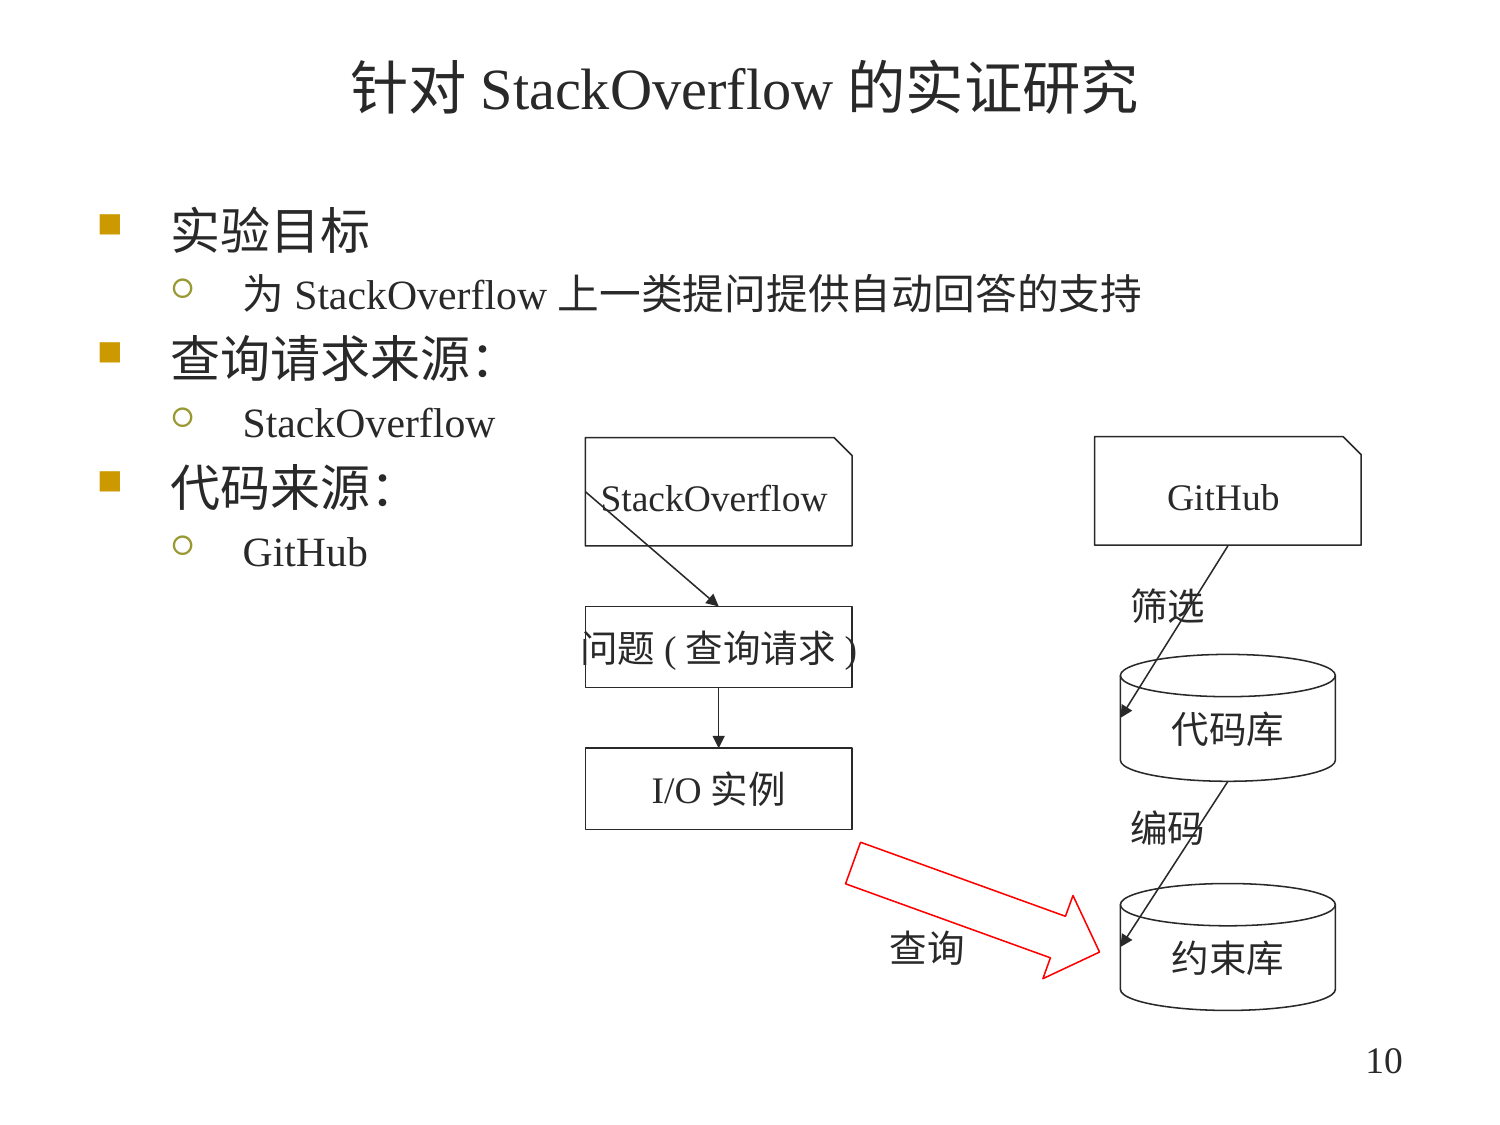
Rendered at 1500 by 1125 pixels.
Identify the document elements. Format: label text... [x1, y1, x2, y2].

title 针对StackOverflow的实证研究 [76, 38, 1413, 134]
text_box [585, 436, 1362, 1011]
slide_number 10 [1264, 1021, 1418, 1097]
list 实验目标 为StackOverflow上一类提问提供自动回答的支持 查询请求来源： StackOverflow 代码来源： GitHub [82, 191, 1418, 1000]
